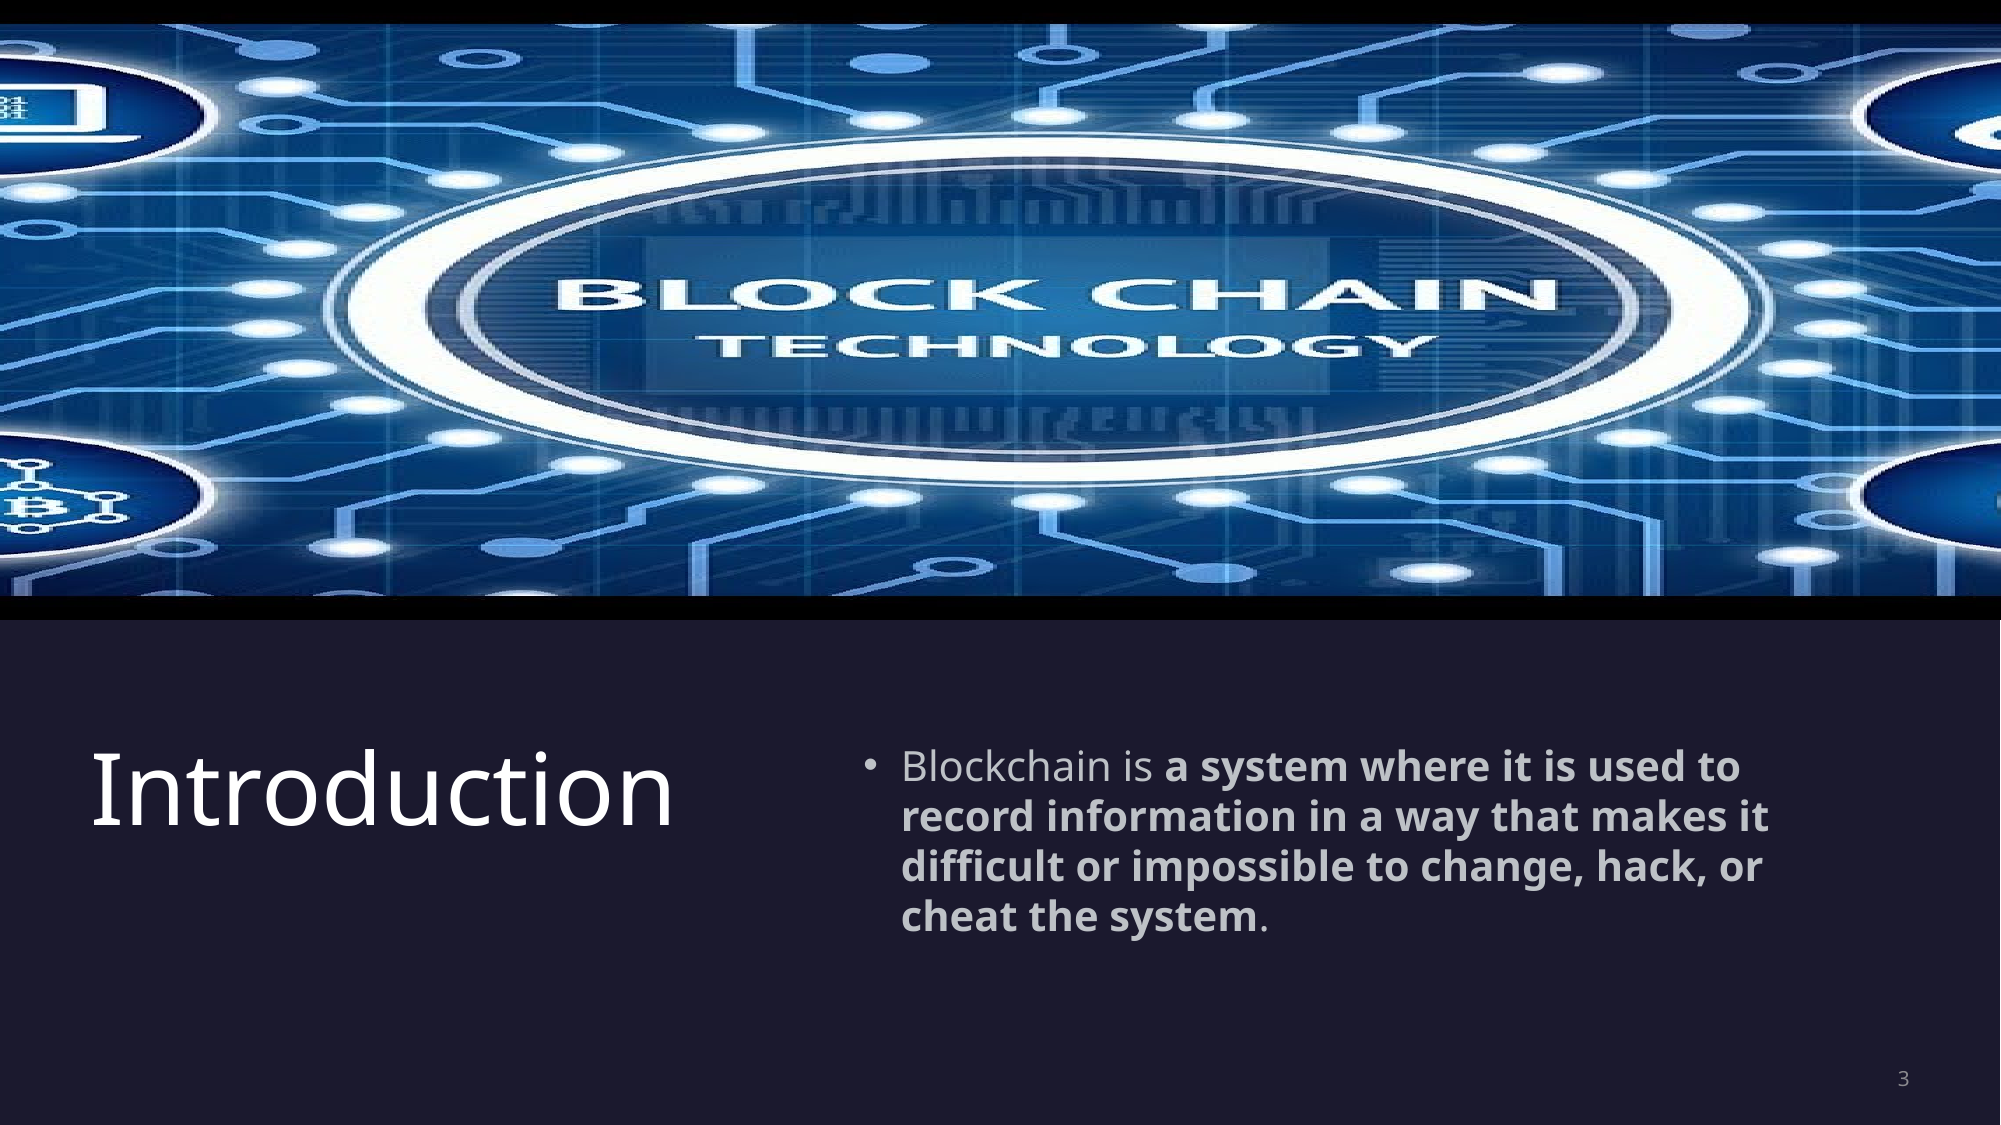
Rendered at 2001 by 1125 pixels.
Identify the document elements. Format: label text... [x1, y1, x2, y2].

list Blockchain is a system where it is used to record information in a way that makes it difficult or impossible to change, hack, or cheat the system. [863, 739, 1884, 997]
title Introduction [90, 739, 829, 996]
picture [0, 0, 2001, 620]
slide_number 3 [1632, 1067, 1910, 1093]
